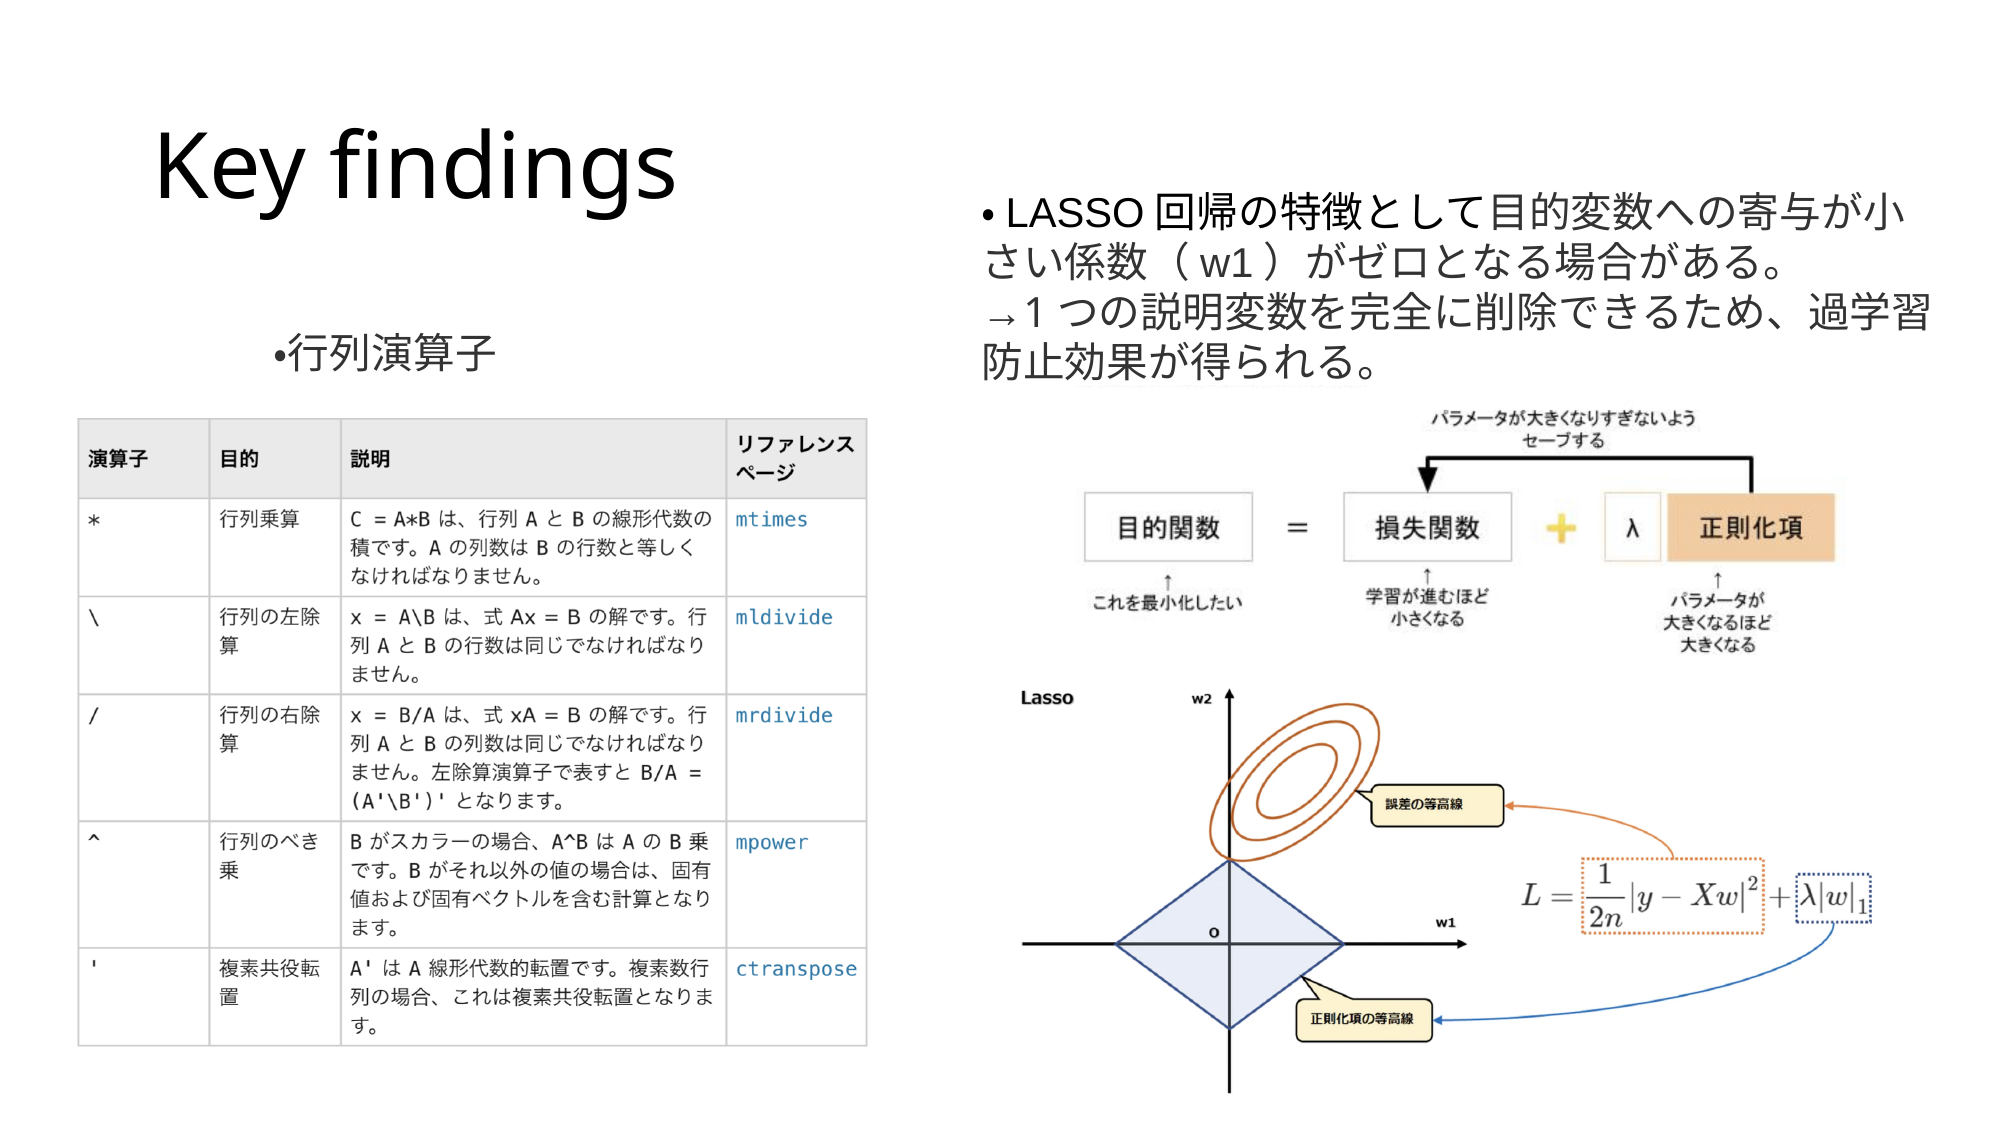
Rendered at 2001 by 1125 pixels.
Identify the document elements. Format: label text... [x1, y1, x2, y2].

text_box ・行列演算子 [258, 319, 635, 385]
picture [71, 399, 880, 1066]
text_box Key findings [137, 59, 1863, 278]
text_box ・LASSO回帰の特徴として目的変数への寄与が小さい係数（w1）がゼロとなる場合がある。 →1つの説明変数を完全に削除できるため、過学習防止効果が得られる。 [966, 178, 1957, 394]
picture [999, 385, 1884, 1125]
